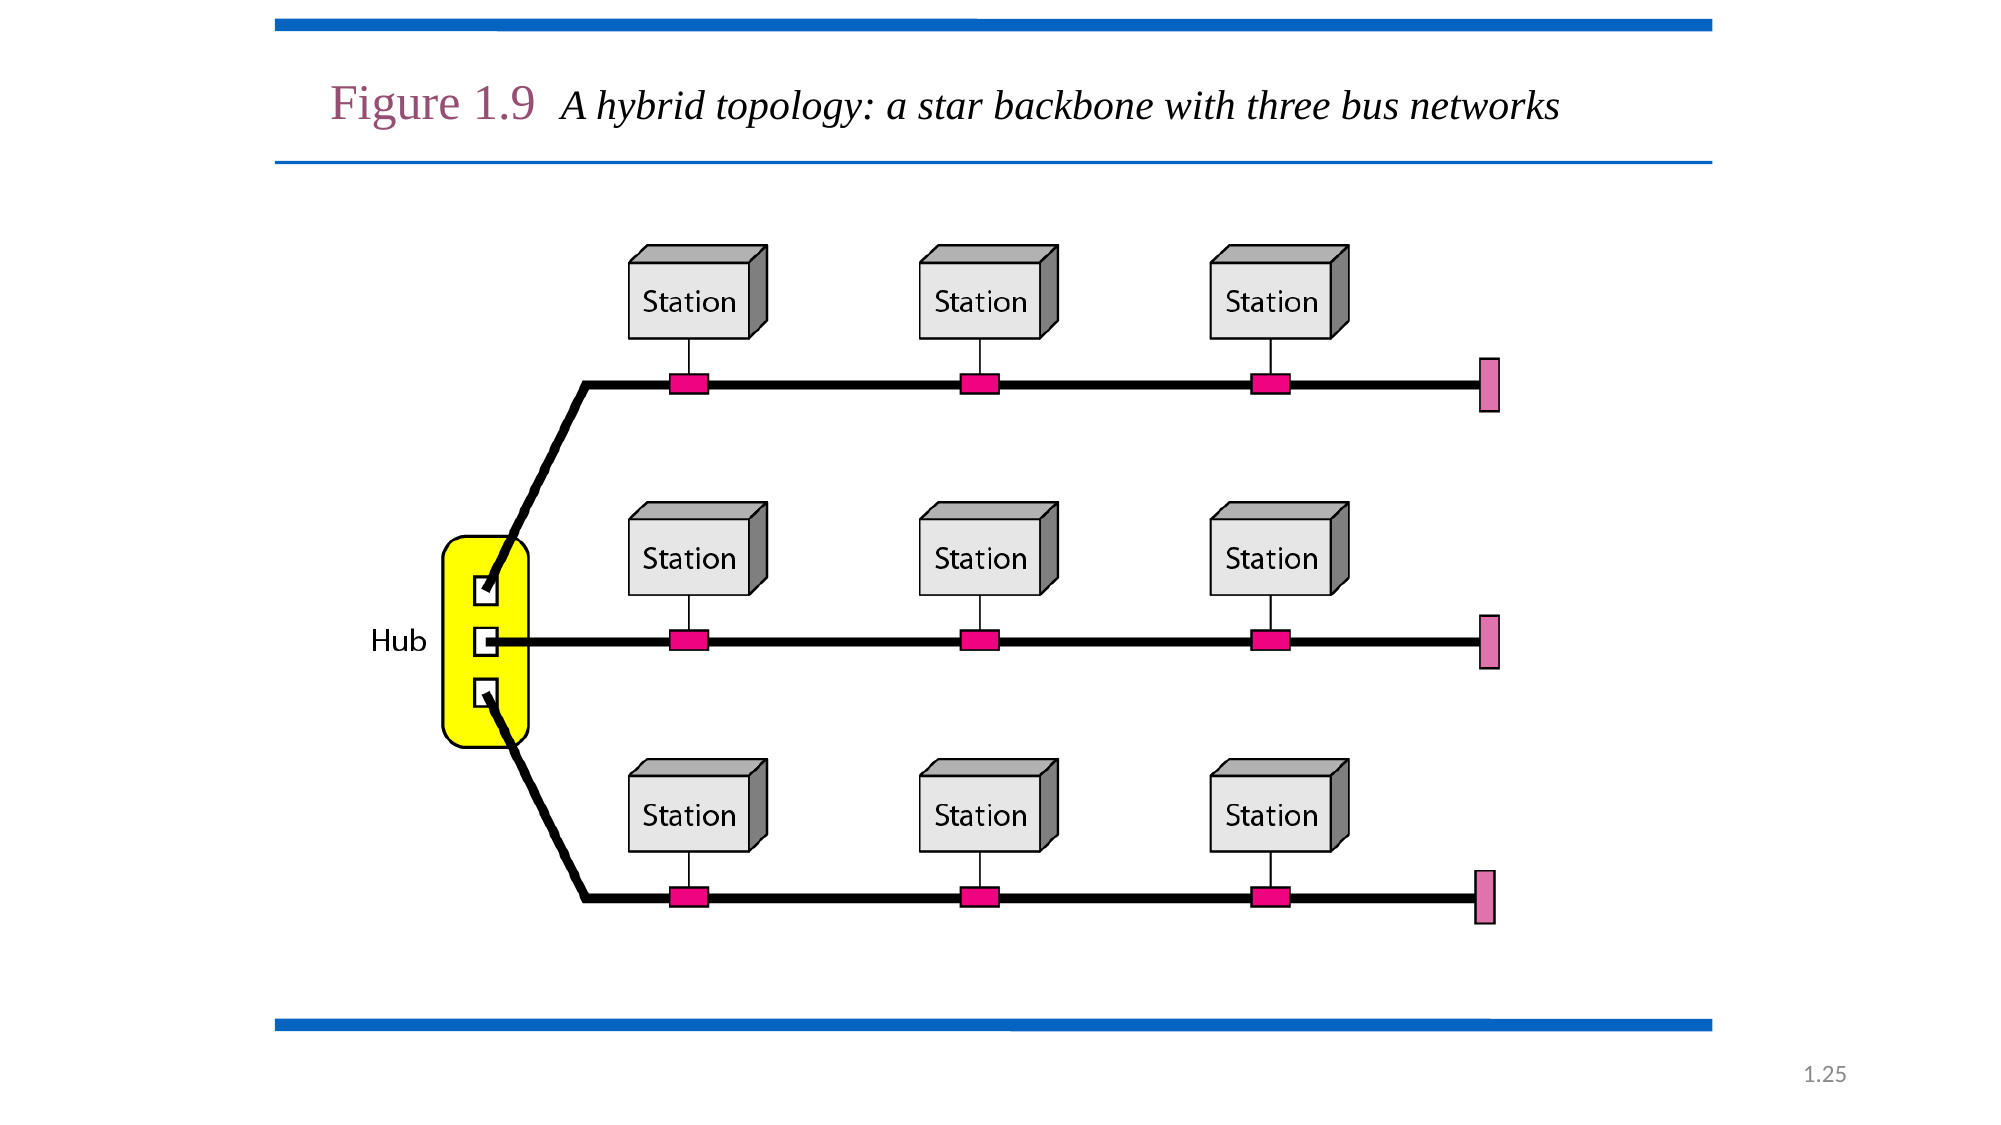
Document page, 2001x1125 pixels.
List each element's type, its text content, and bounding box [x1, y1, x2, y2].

picture [370, 244, 1500, 926]
text_box Figure 1.9 A hybrid topology: a star backbone with three bus networks [315, 62, 1577, 138]
slide_number 1.25 [1412, 1042, 1863, 1103]
